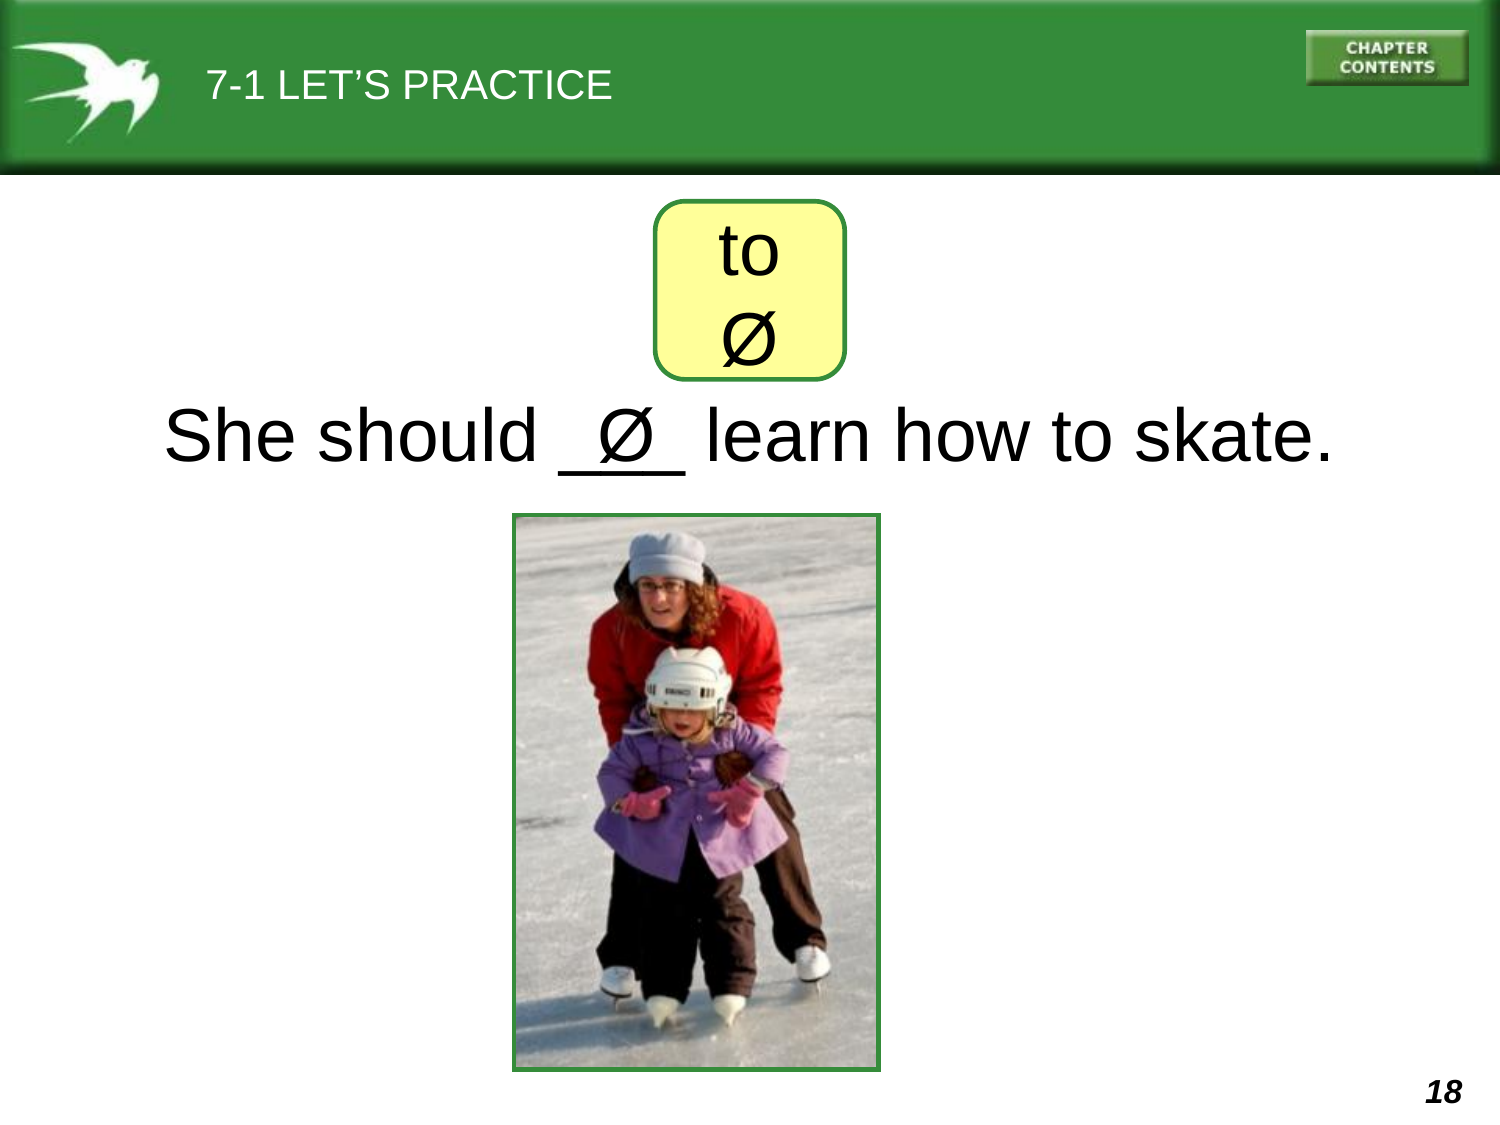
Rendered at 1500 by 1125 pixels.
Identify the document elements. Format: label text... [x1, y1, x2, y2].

picture [0, 0, 1500, 175]
picture [516, 516, 877, 1068]
text_box 7-1 LET’S PRACTICE [190, 50, 1363, 115]
text_box She should ___ learn how to skate. [672, 379, 1351, 485]
text_box She should ___ learn how to skate. [149, 379, 583, 485]
text_box Ø [583, 379, 672, 485]
text_box to Ø [655, 201, 845, 380]
